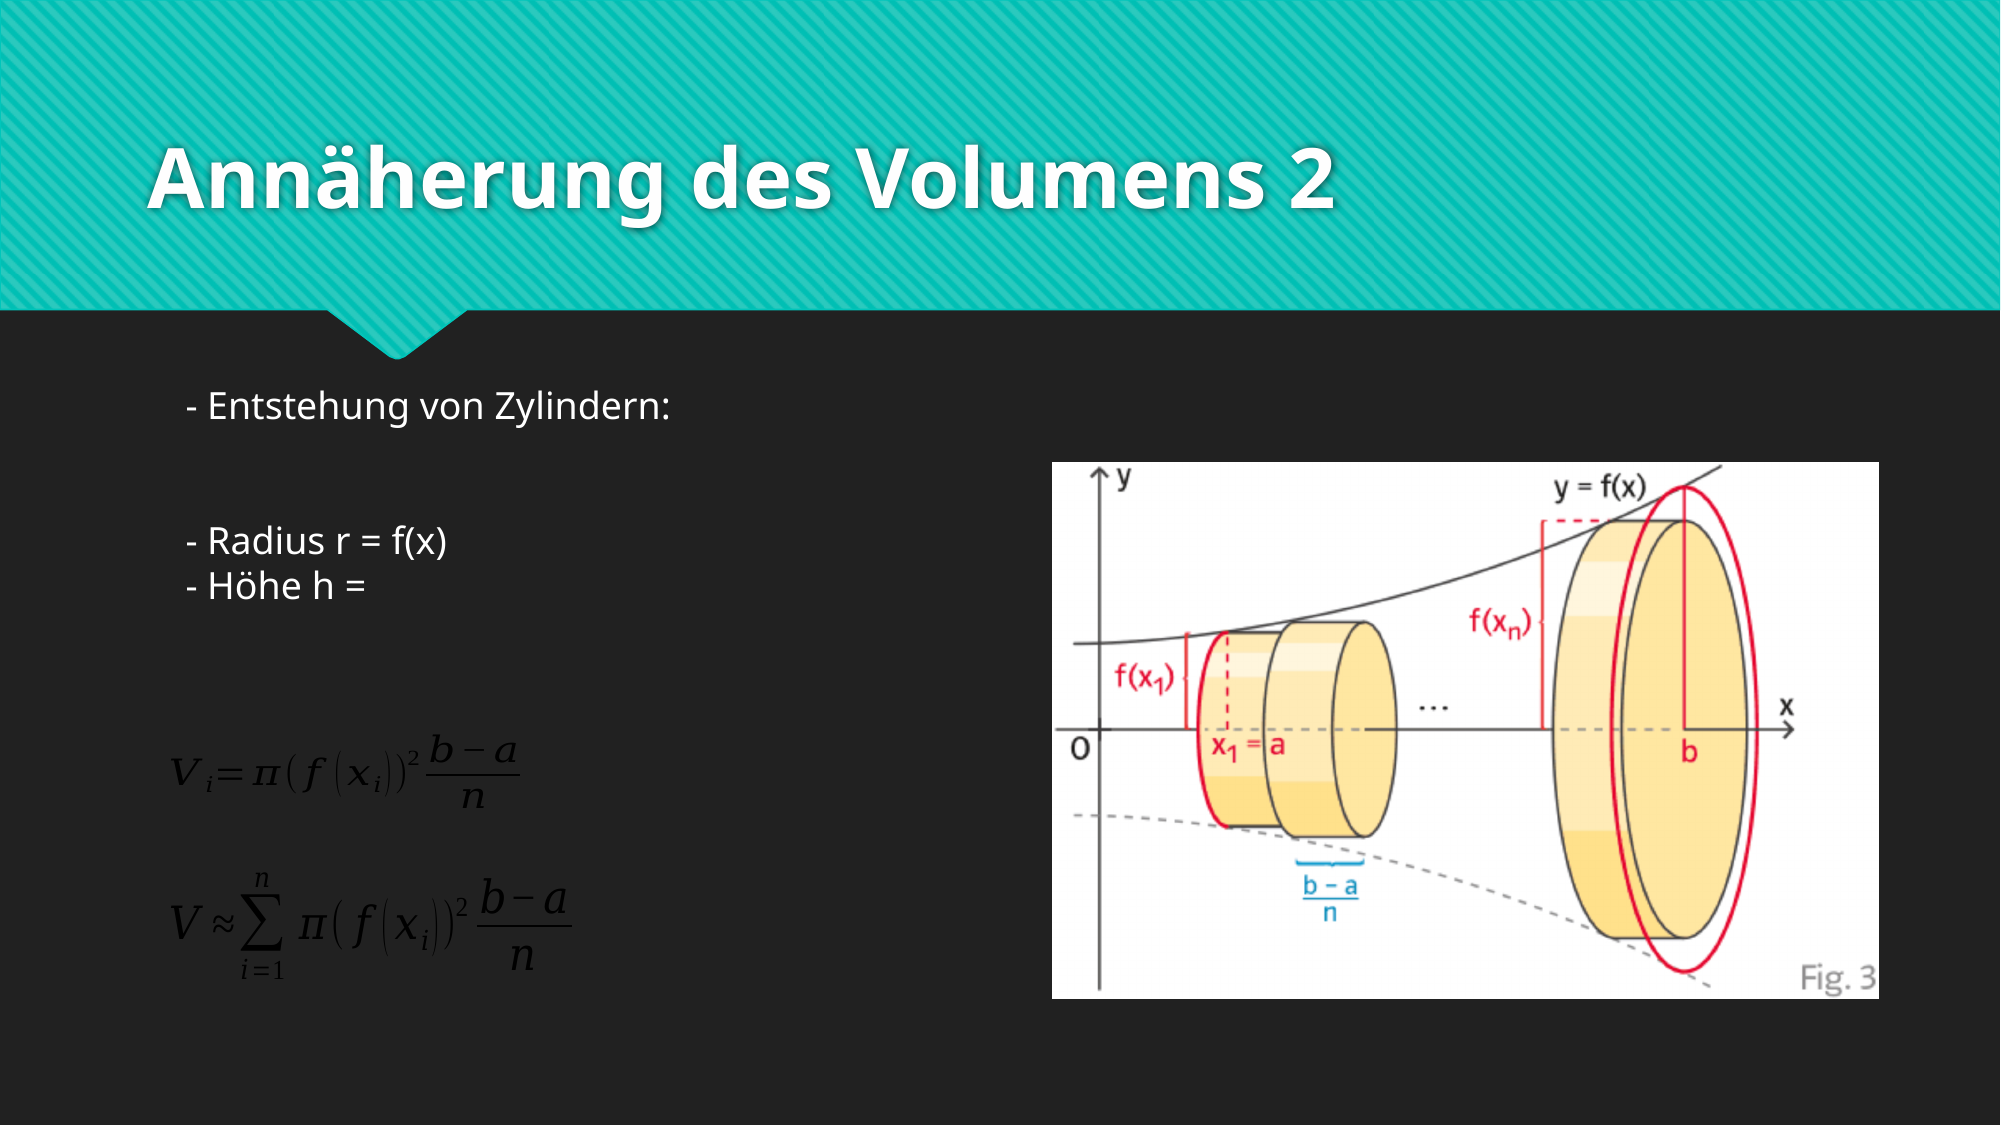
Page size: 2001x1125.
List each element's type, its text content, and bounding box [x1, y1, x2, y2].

title Annäherung des Volumens 2 [132, 73, 1868, 233]
picture [1052, 462, 1879, 1000]
